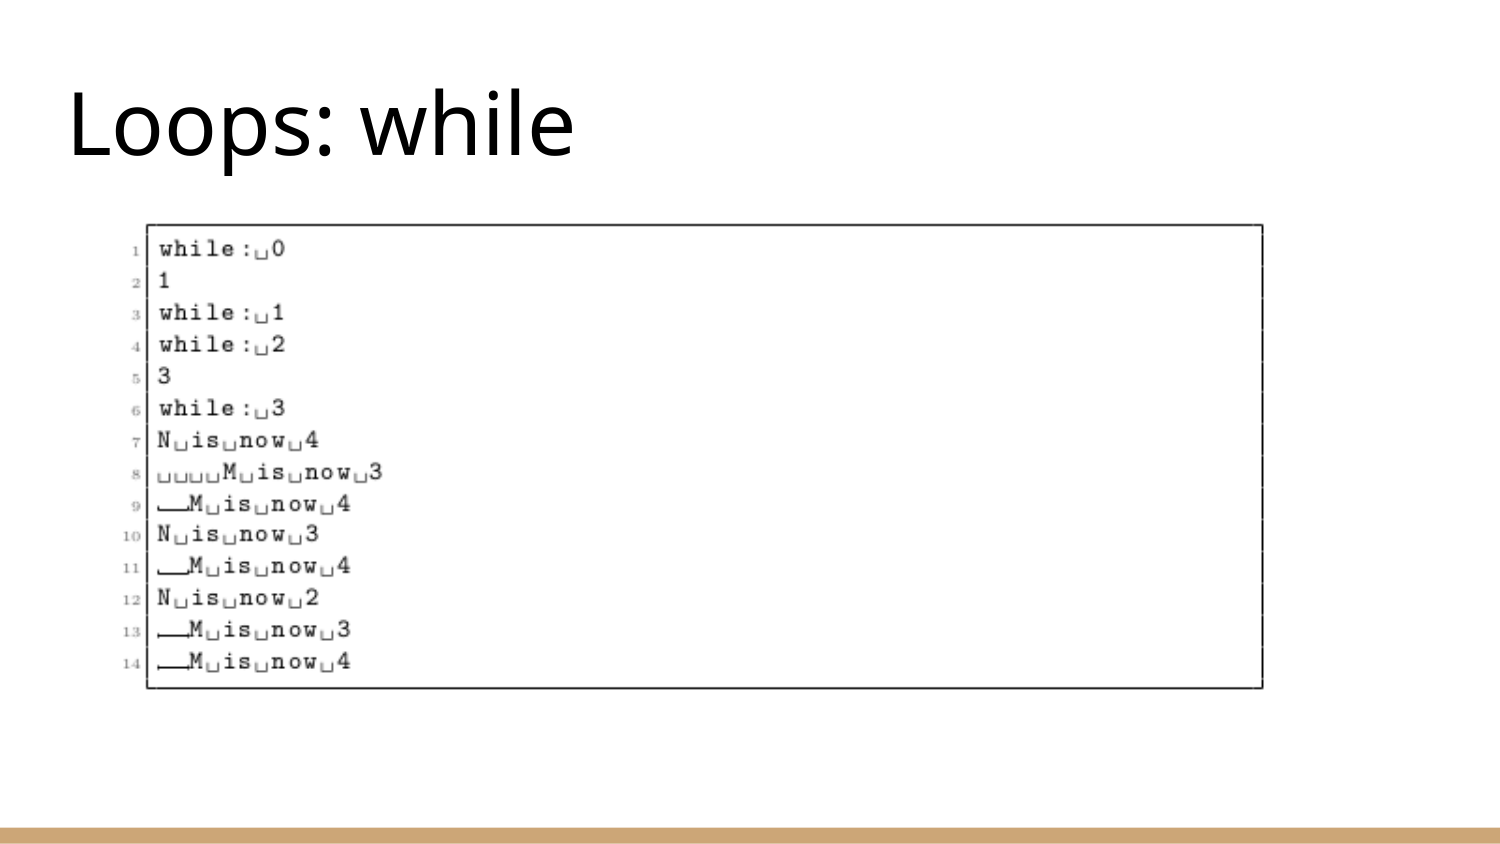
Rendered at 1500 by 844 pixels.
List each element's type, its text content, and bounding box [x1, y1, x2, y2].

picture [111, 217, 1277, 699]
title Loops: while [51, 51, 1449, 189]
